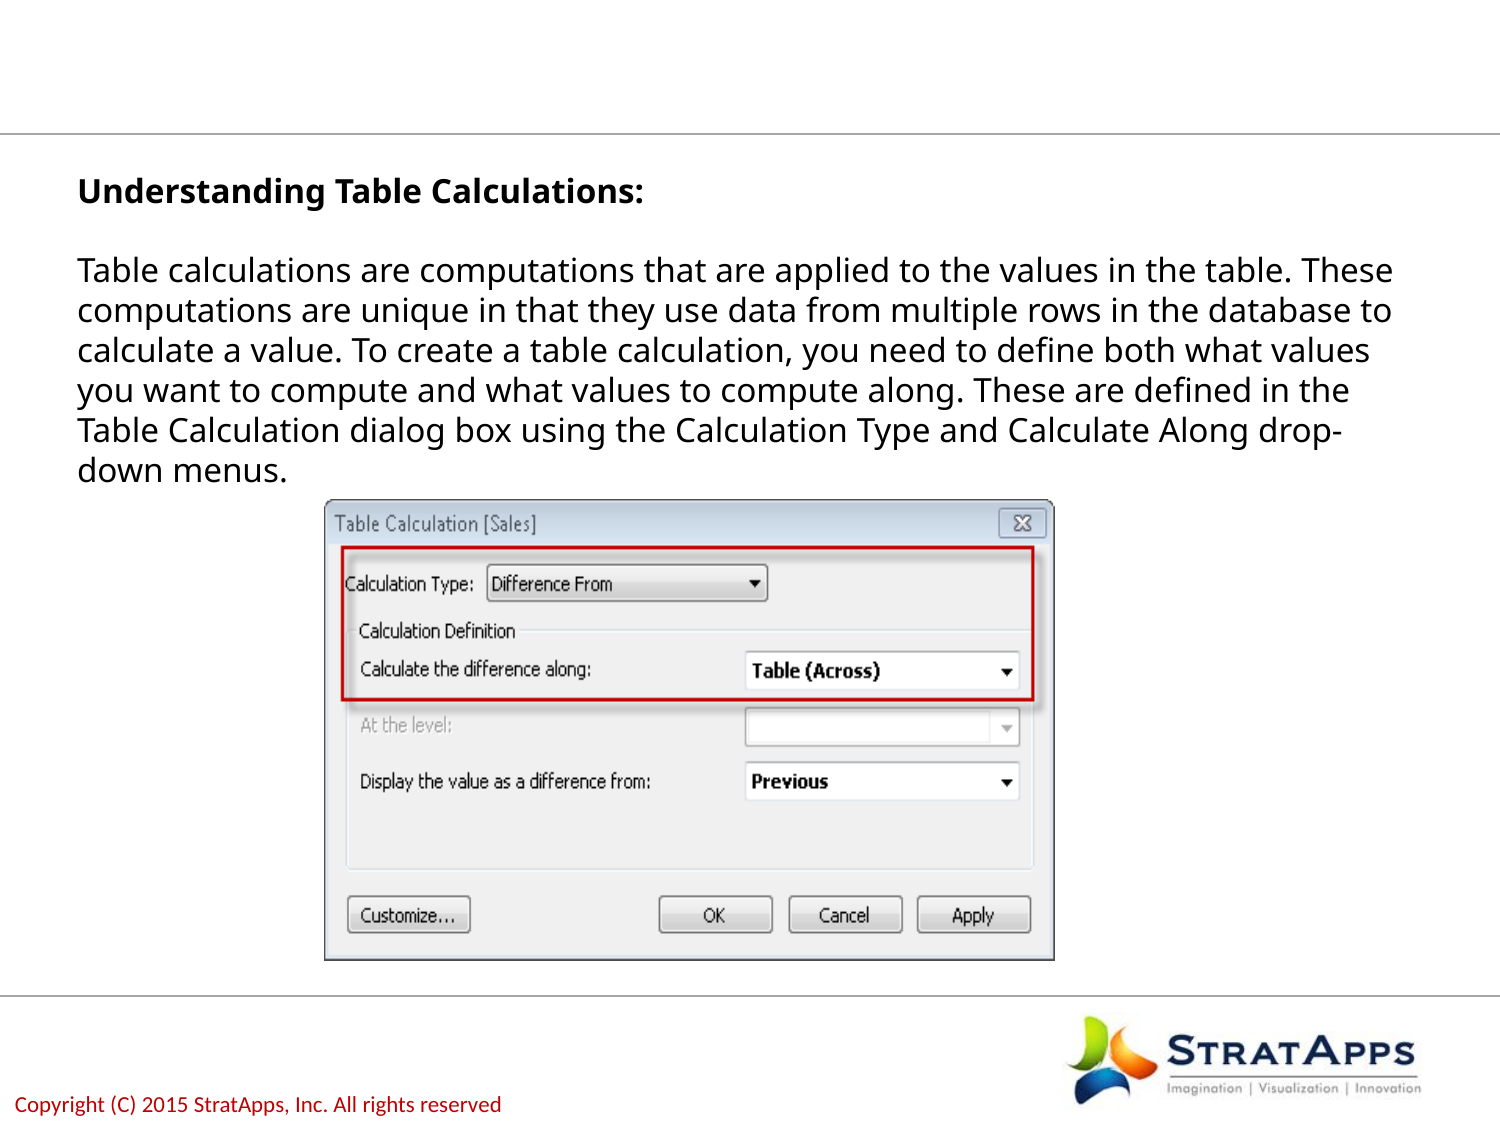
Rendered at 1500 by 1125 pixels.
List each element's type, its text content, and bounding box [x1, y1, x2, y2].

picture [1062, 1012, 1425, 1125]
picture [324, 499, 1055, 962]
text_box Understanding Table Calculations: Table calculations are computations that are applied to the values in the table. These computations are unique in that they use data from multiple rows in the database to calculate a value. To create a table calculation, you need to define both what values you want to compute and what values to compute along. These are defined in the Table Calculation dialog box using the Calculation Type and Calculate Along drop-down menus. [62, 162, 1425, 497]
